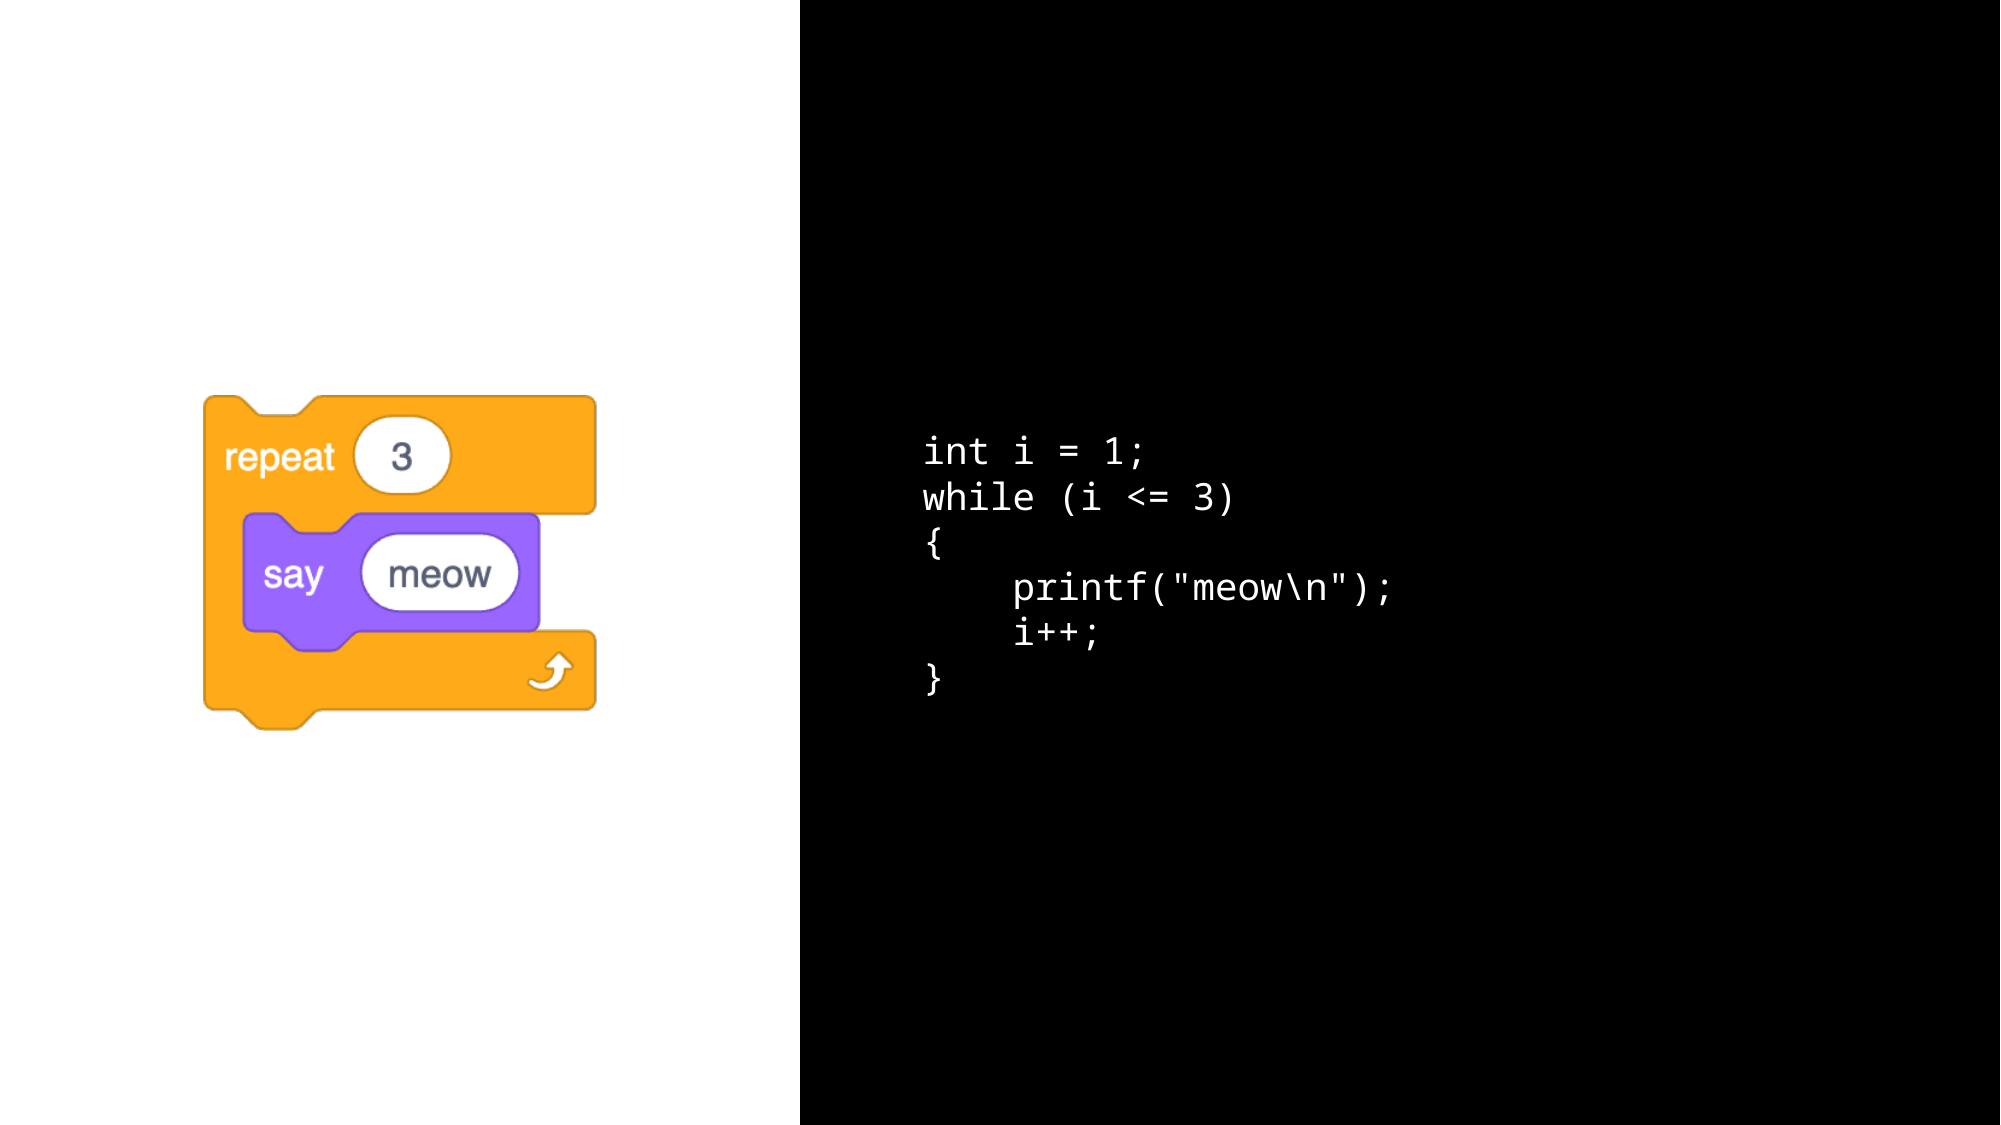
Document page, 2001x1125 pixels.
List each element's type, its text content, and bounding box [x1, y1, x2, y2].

text_box int i = 1; while (i <= 3) { printf("meow\n"); i++; } [907, 370, 1893, 755]
text_box [800, 0, 2000, 1125]
picture [199, 394, 601, 731]
text_box [0, 0, 800, 1125]
